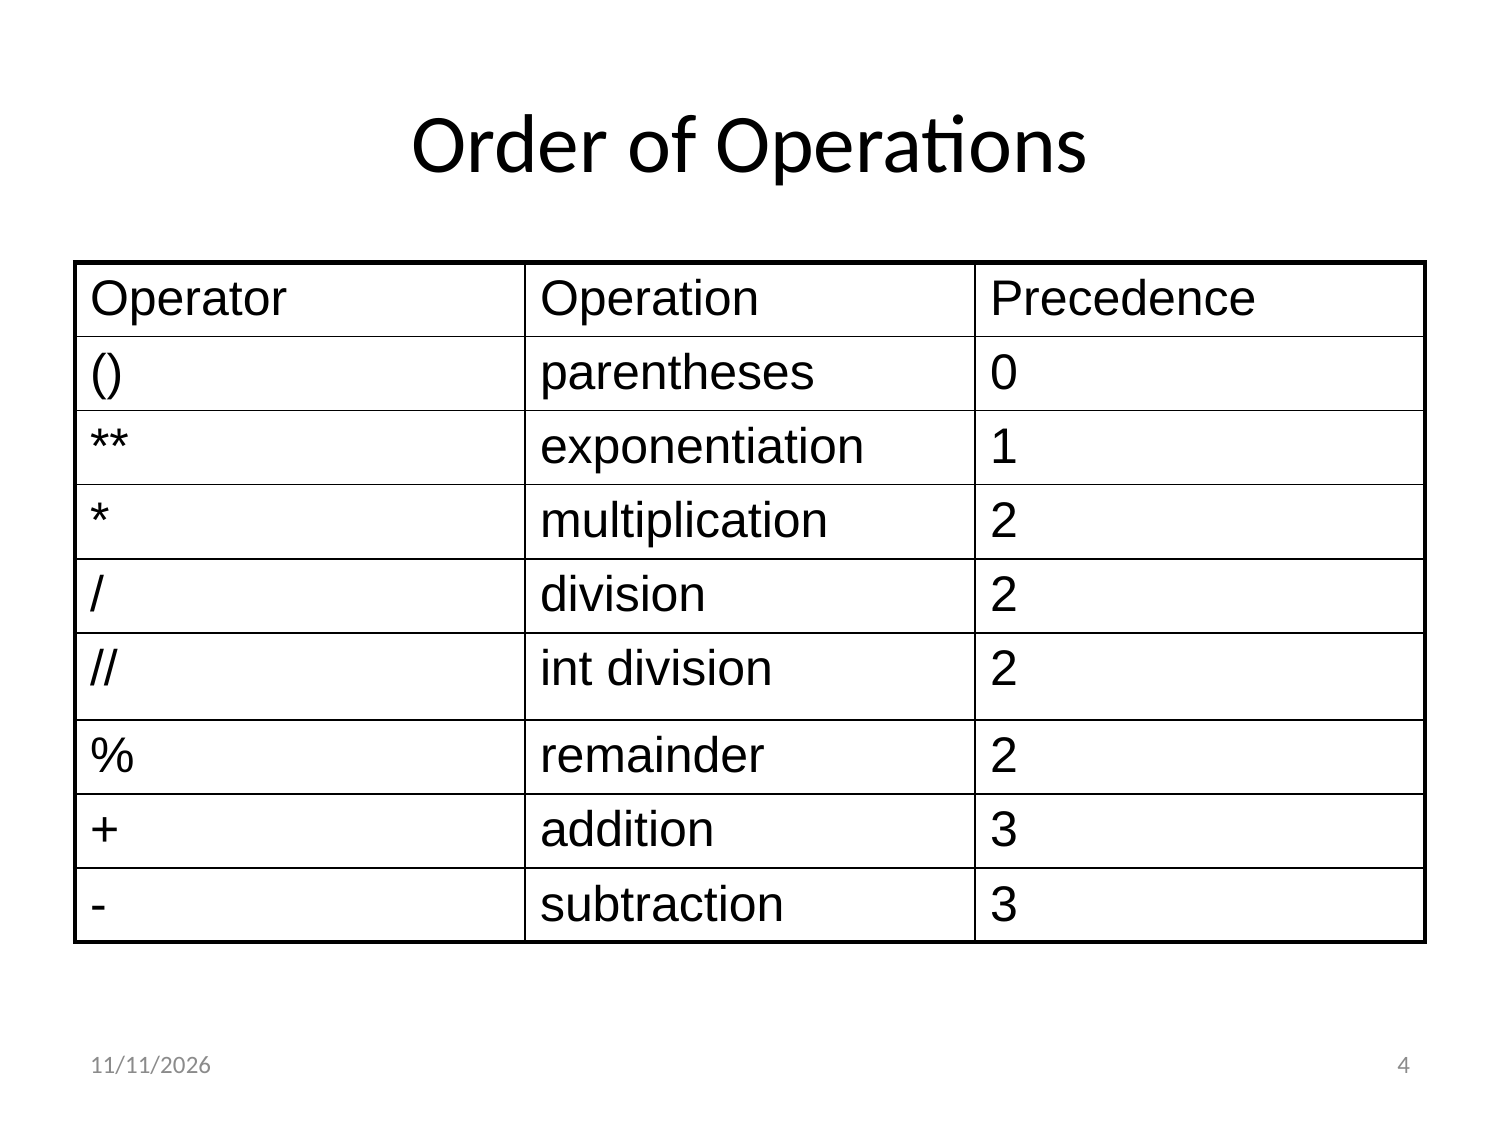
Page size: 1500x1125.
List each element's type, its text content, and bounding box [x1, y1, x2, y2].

table_cell () [77, 337, 524, 410]
table_cell remainder [526, 721, 974, 793]
table_cell 2 [976, 560, 1423, 632]
table_cell 2 [976, 721, 1423, 793]
table_cell subtraction [526, 869, 974, 940]
table_cell parentheses [526, 337, 974, 410]
table_cell 3 [976, 795, 1423, 867]
table_cell 0 [976, 337, 1423, 410]
table_header Operation [526, 265, 974, 336]
title Order of Operations [75, 45, 1425, 233]
table_cell ** [77, 411, 524, 484]
table_cell * [77, 485, 524, 558]
table_cell / [77, 560, 524, 632]
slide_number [75, 1024, 425, 1103]
table_cell addition [526, 795, 974, 867]
table_cell + [77, 795, 524, 867]
table_cell - [77, 869, 524, 940]
table_header Precedence [976, 265, 1423, 336]
table_cell multiplication [526, 485, 974, 558]
table_cell % [77, 721, 524, 793]
table_cell 1 [976, 411, 1423, 484]
table_cell 3 [976, 869, 1423, 940]
table_cell 2 [976, 634, 1423, 719]
table_cell // [77, 634, 524, 719]
table_cell exponentiation [526, 411, 974, 484]
table_header Operator [77, 265, 524, 336]
table_cell 2 [976, 485, 1423, 558]
table_cell division [526, 560, 974, 632]
table_cell int division [526, 634, 974, 719]
slide_number 4 [1074, 1024, 1425, 1103]
